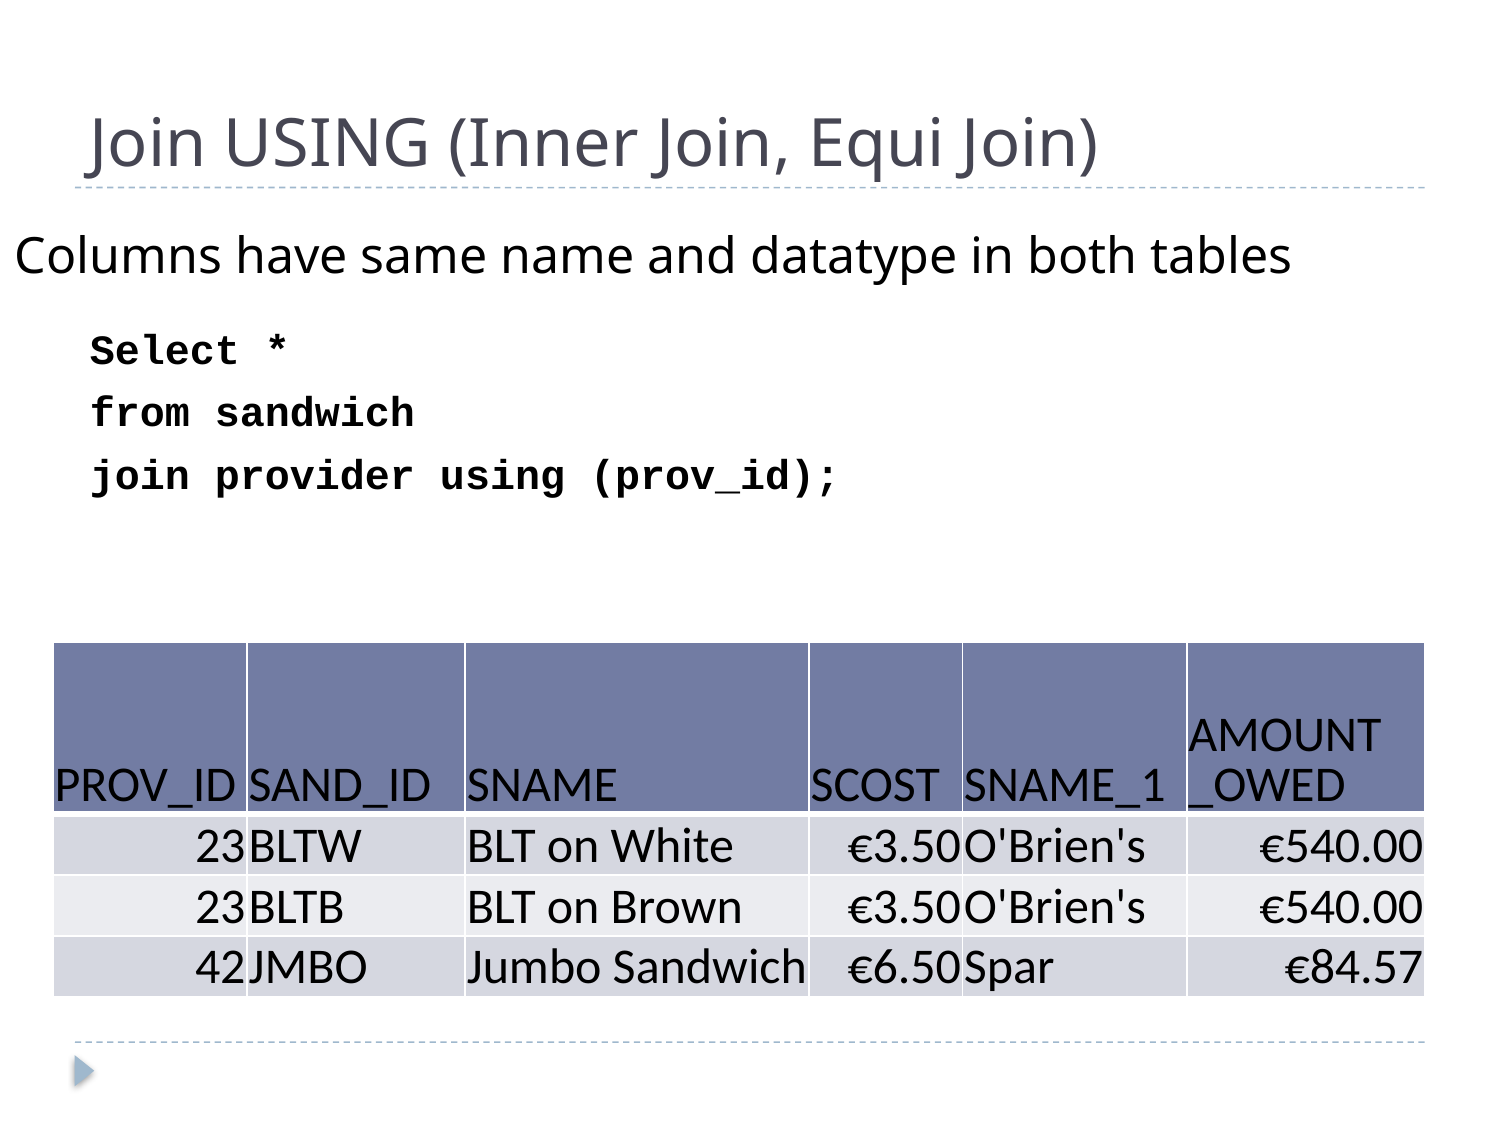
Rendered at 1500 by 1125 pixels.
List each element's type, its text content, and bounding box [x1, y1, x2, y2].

table_cell €540.00 [1188, 817, 1424, 874]
table_cell 42 [54, 937, 246, 996]
table_cell Spar [963, 937, 1186, 996]
table_cell €84.57 [1188, 937, 1424, 996]
table_cell BLTW [248, 817, 464, 874]
table_header SNAME_1 [963, 643, 1186, 811]
table_cell Jumbo Sandwich [466, 937, 808, 996]
table_cell JMBO [248, 937, 464, 996]
table_cell €3.50 [810, 876, 962, 935]
table_header AMOUNT _OWED [1188, 643, 1424, 811]
table_cell O'Brien's [963, 817, 1186, 874]
table_header PROV_ID [54, 643, 246, 811]
table_cell €3.50 [810, 817, 962, 874]
table_cell O'Brien's [963, 876, 1186, 935]
table_header SNAME [466, 643, 808, 811]
text_box Columns have same name and datatype in both tables [0, 216, 1482, 292]
table_cell BLT on Brown [466, 876, 808, 935]
table_cell 23 [54, 817, 246, 874]
table_cell 23 [54, 876, 246, 935]
list Select * from sandwich join provider using (prov_id); [75, 314, 1436, 409]
table_cell BLTB [248, 876, 464, 935]
table_cell €540.00 [1188, 876, 1424, 935]
table_header SCOST [810, 643, 962, 811]
table_cell €6.50 [810, 937, 962, 996]
title Join USING (Inner Join, Equi Join) [75, 37, 1425, 188]
table_cell BLT on White [466, 817, 808, 874]
table_header SAND_ID [248, 643, 464, 811]
